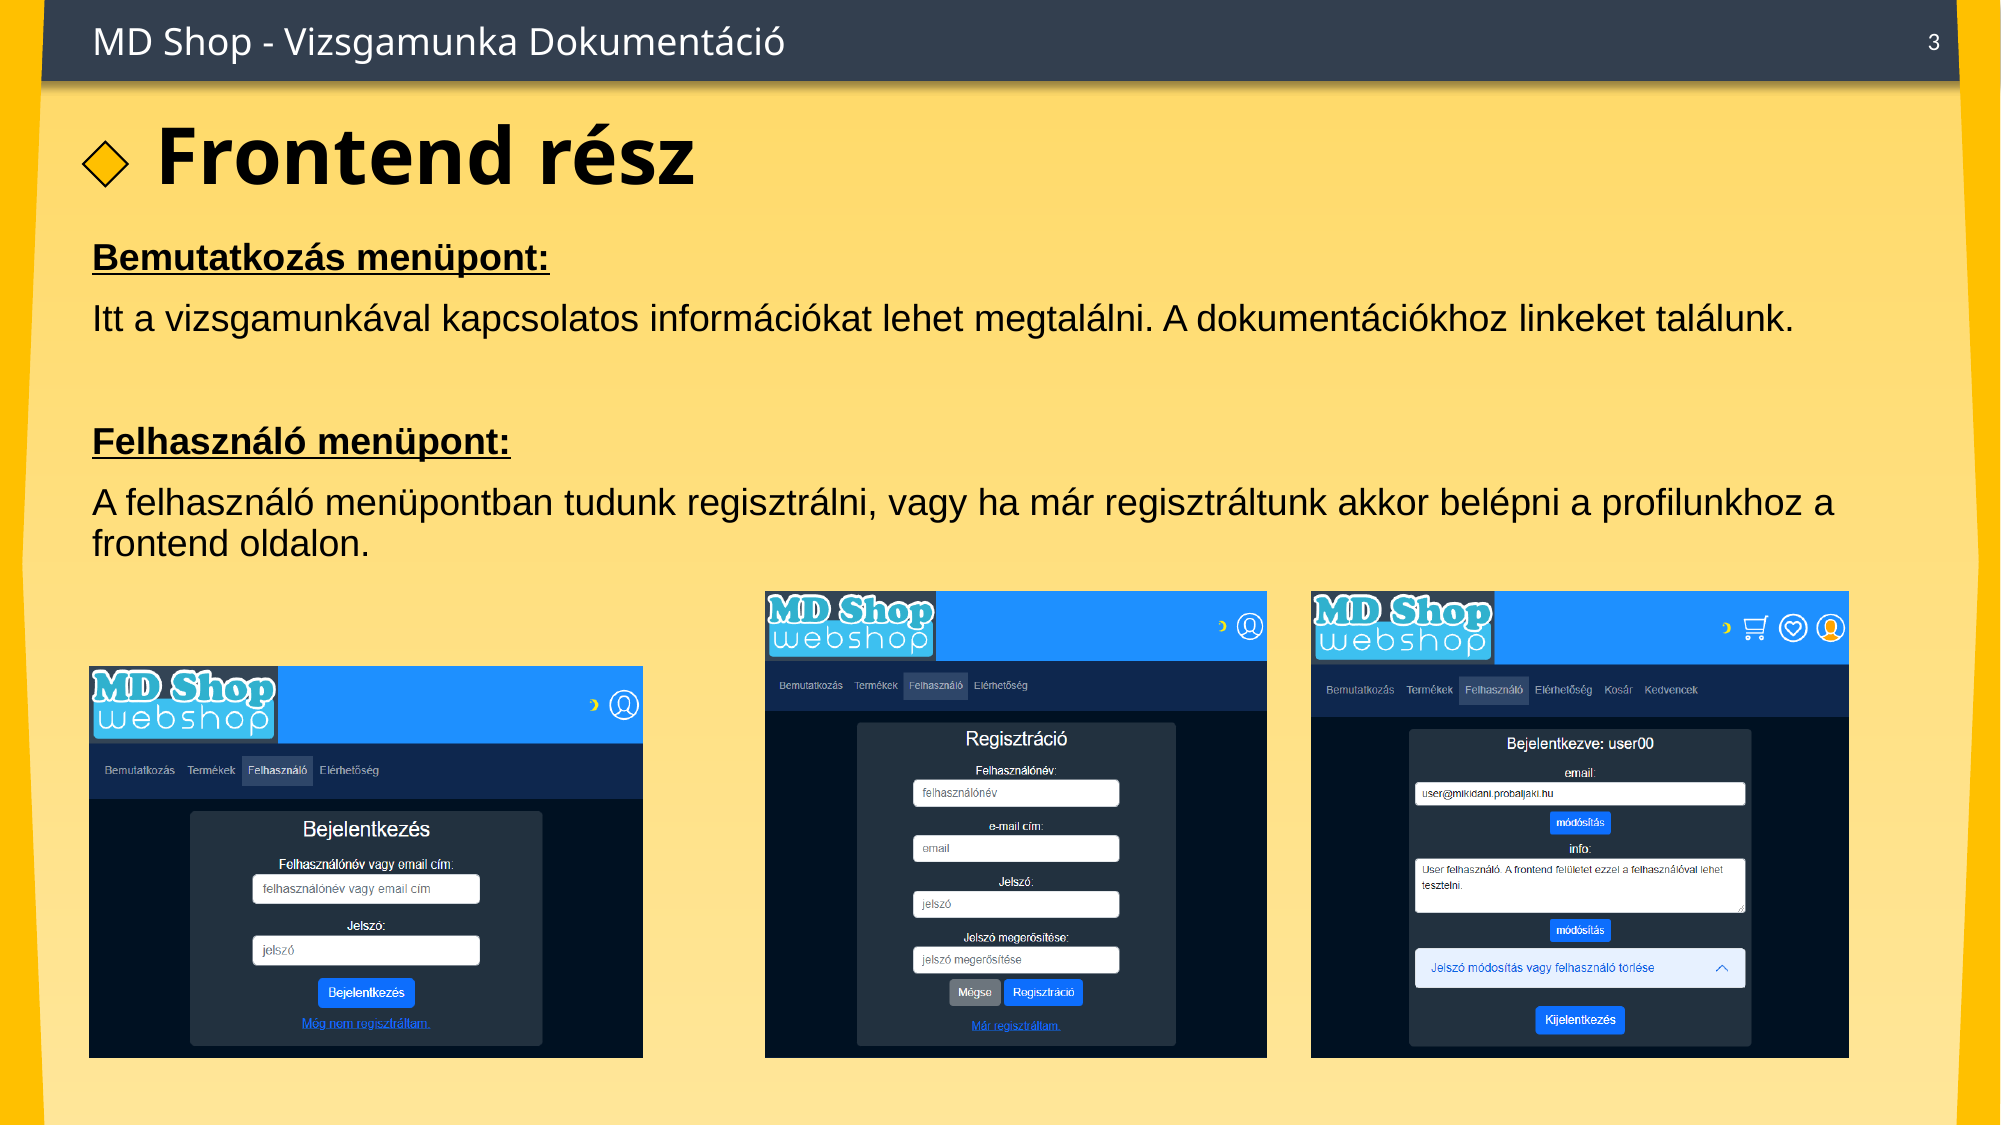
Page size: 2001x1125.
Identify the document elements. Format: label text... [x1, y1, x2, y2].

picture [765, 591, 1267, 1058]
list Bemutatkozás menüpont: Itt a vizsgamunkával kapcsolatos információkat lehet megtalálni. A dokumentációkhoz linkeket találunk. Felhasználó menüpont: A felhasználó menüpontban tudunk regisztrálni, vagy ha már regisztráltunk akkor belépni a profilunkhoz a frontend oldalon. [77, 230, 1956, 858]
picture [89, 666, 643, 1058]
picture [1311, 591, 1849, 1058]
title Frontend rész [140, 109, 1956, 210]
